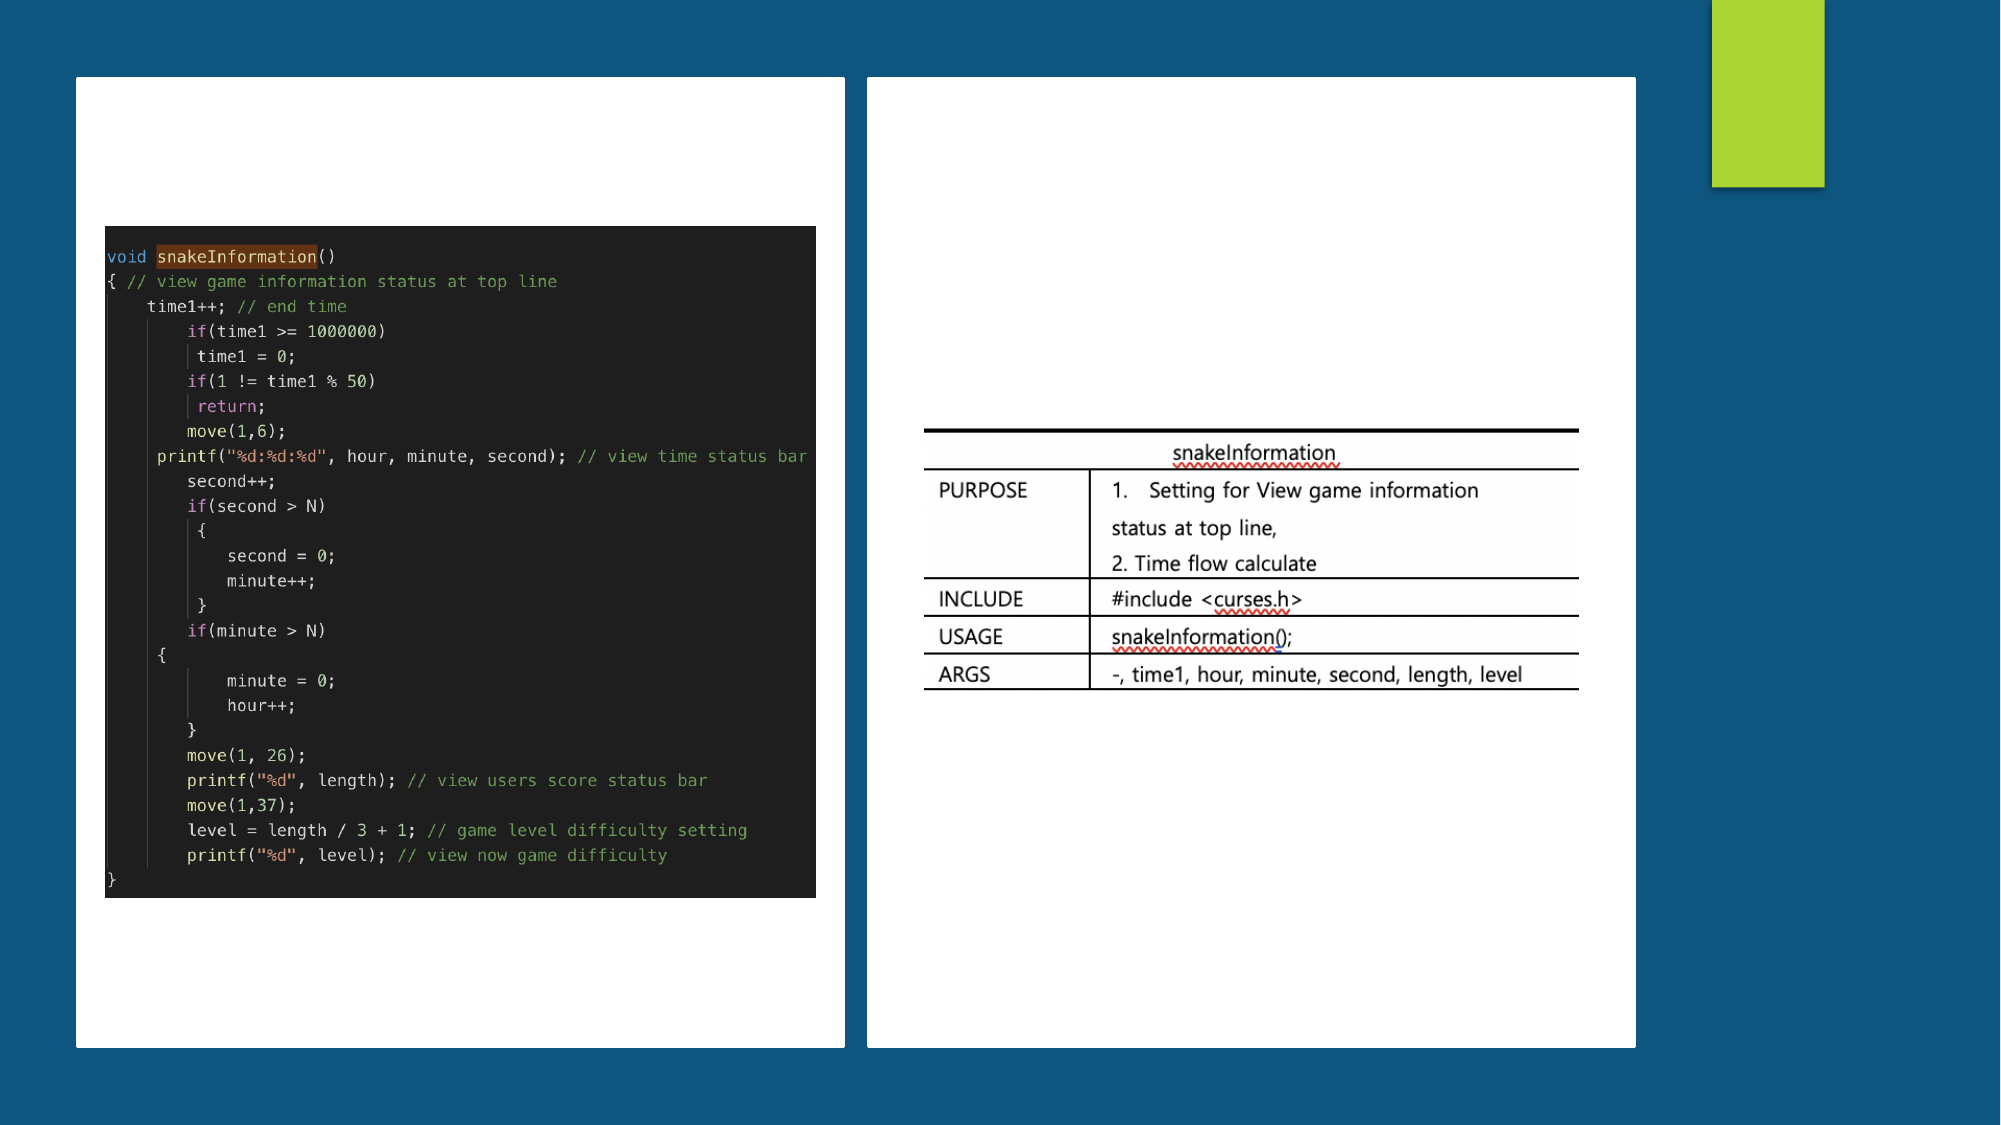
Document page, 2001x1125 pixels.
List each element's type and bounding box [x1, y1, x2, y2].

picture [924, 417, 1579, 708]
text_box [868, 77, 1636, 1048]
text_box [77, 77, 844, 1048]
text_box [1711, 0, 1825, 188]
picture [105, 226, 816, 899]
text_box [0, 0, 2000, 1125]
